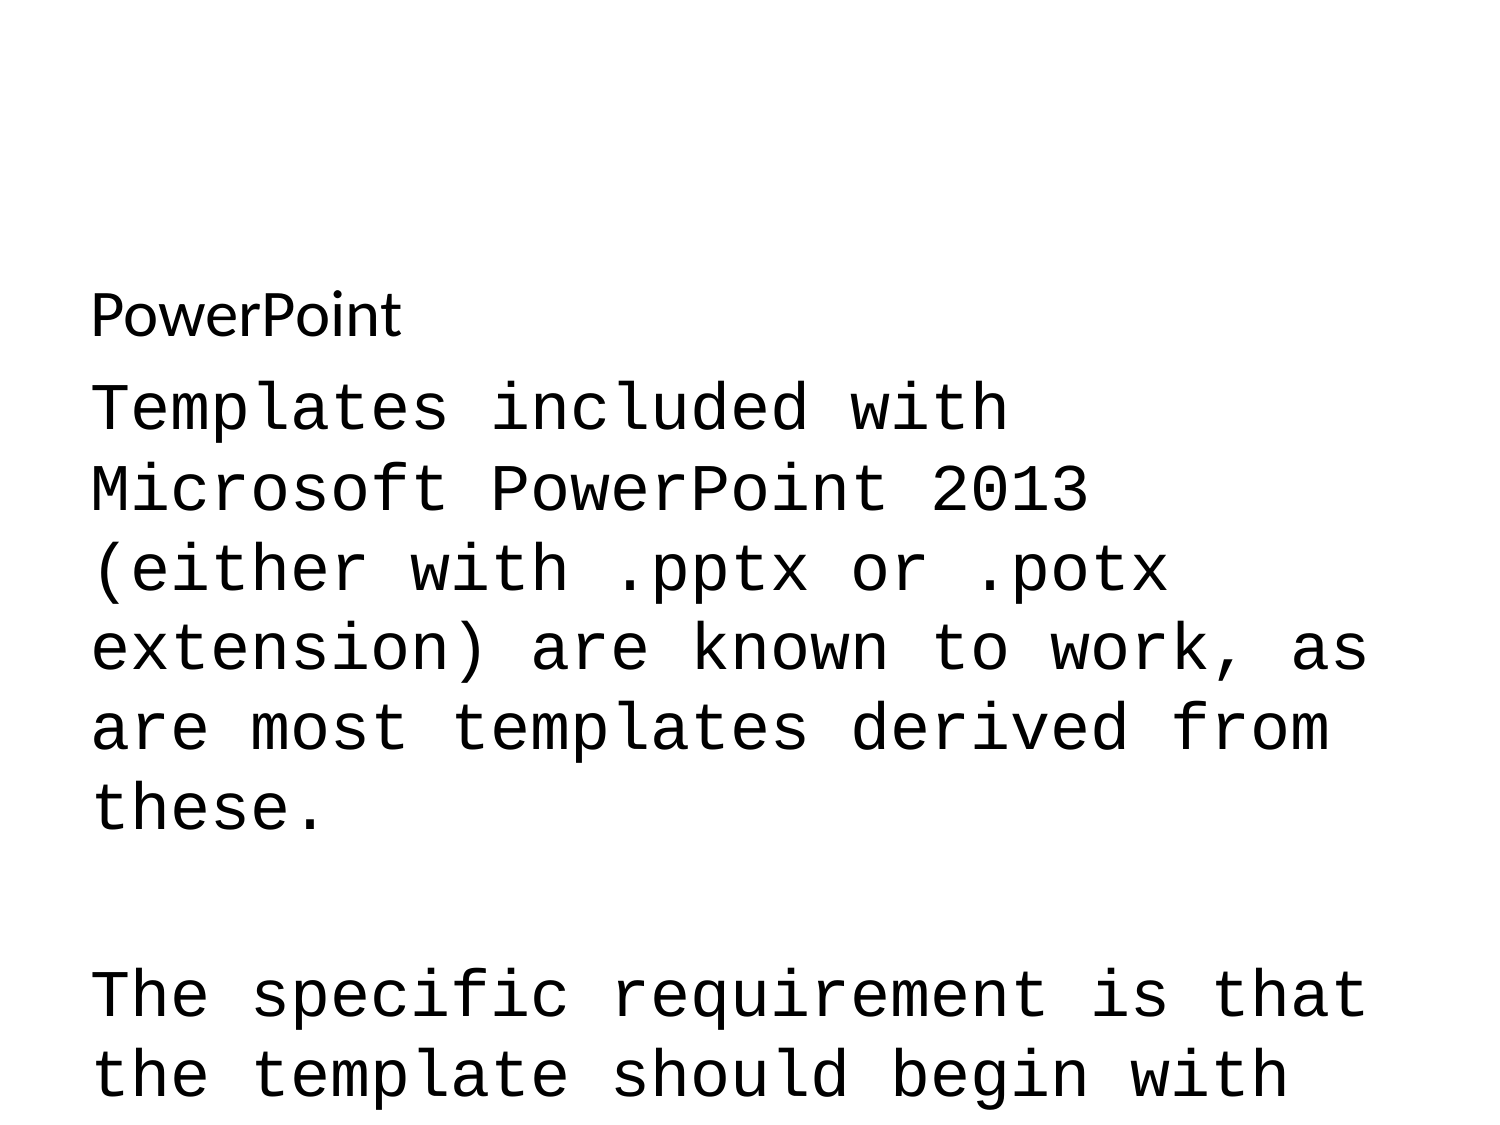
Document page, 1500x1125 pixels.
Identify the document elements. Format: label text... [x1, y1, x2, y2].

list PowerPoint Templates included with Microsoft PowerPoint 2013 (either with .pptx or .potx extension) are known to work, as are most templates derived from these. The specific requirement is that the template should begin with the following first four layouts: Title Slide Title and Content Section Header Two Content All templates included with a recent version of MS PowerPoint will fit these criteria. (You can click on Layout under the Home menu to check.) You can also modify the default reference.pptx: first run pandoc -o custom-reference.pptx --print-default-data-file reference.pptx, and then modify custom-reference.pptx in MS PowerPoint (pandoc will use the first four layout slides, as mentioned above). [75, 262, 1425, 1005]
